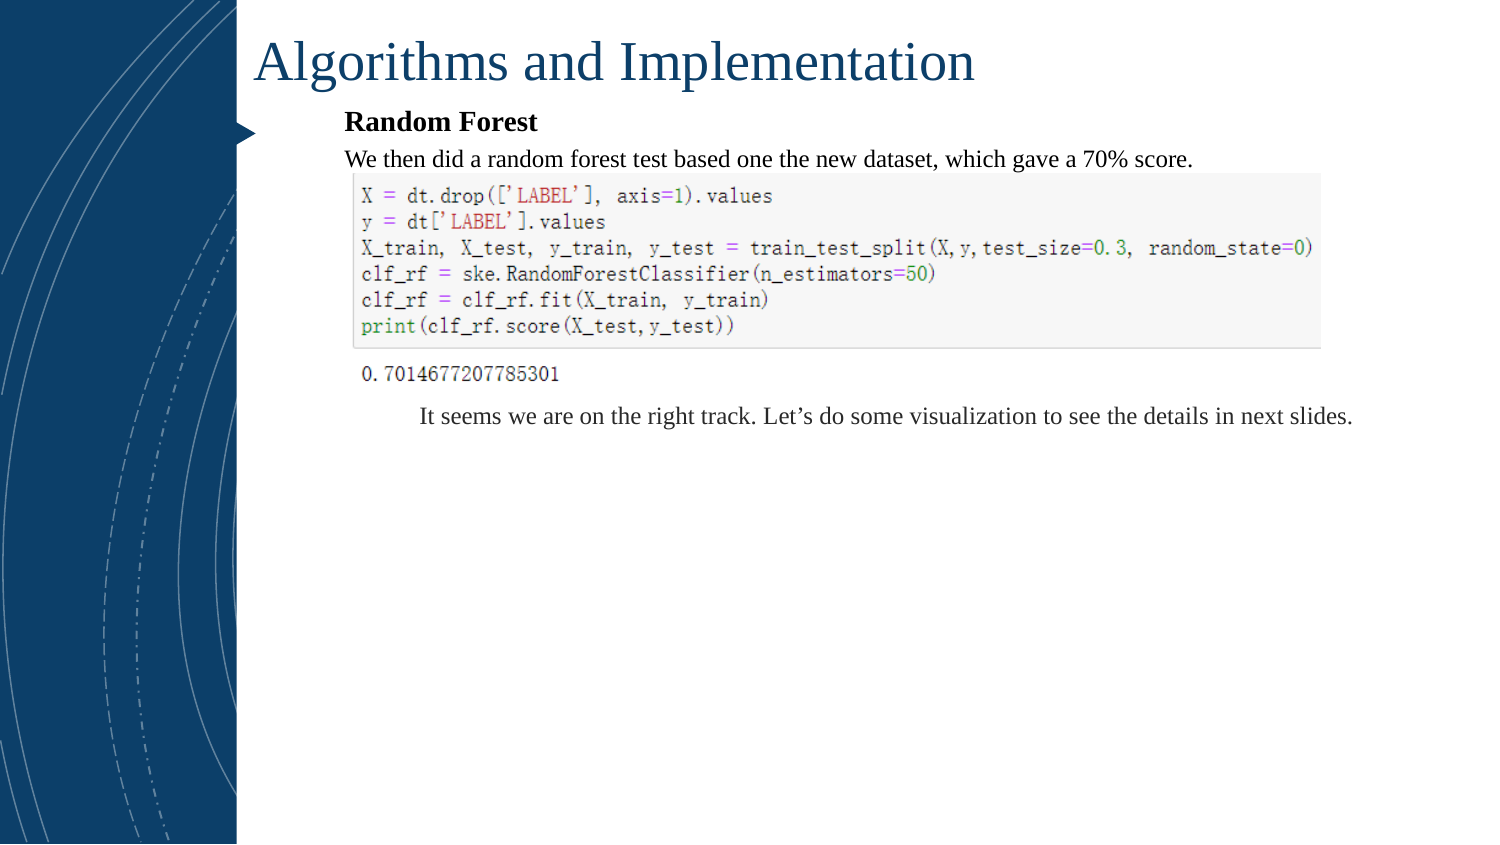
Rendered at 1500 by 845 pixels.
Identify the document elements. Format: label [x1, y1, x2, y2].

text_box [0, 0, 1498, 844]
picture [348, 172, 1321, 391]
